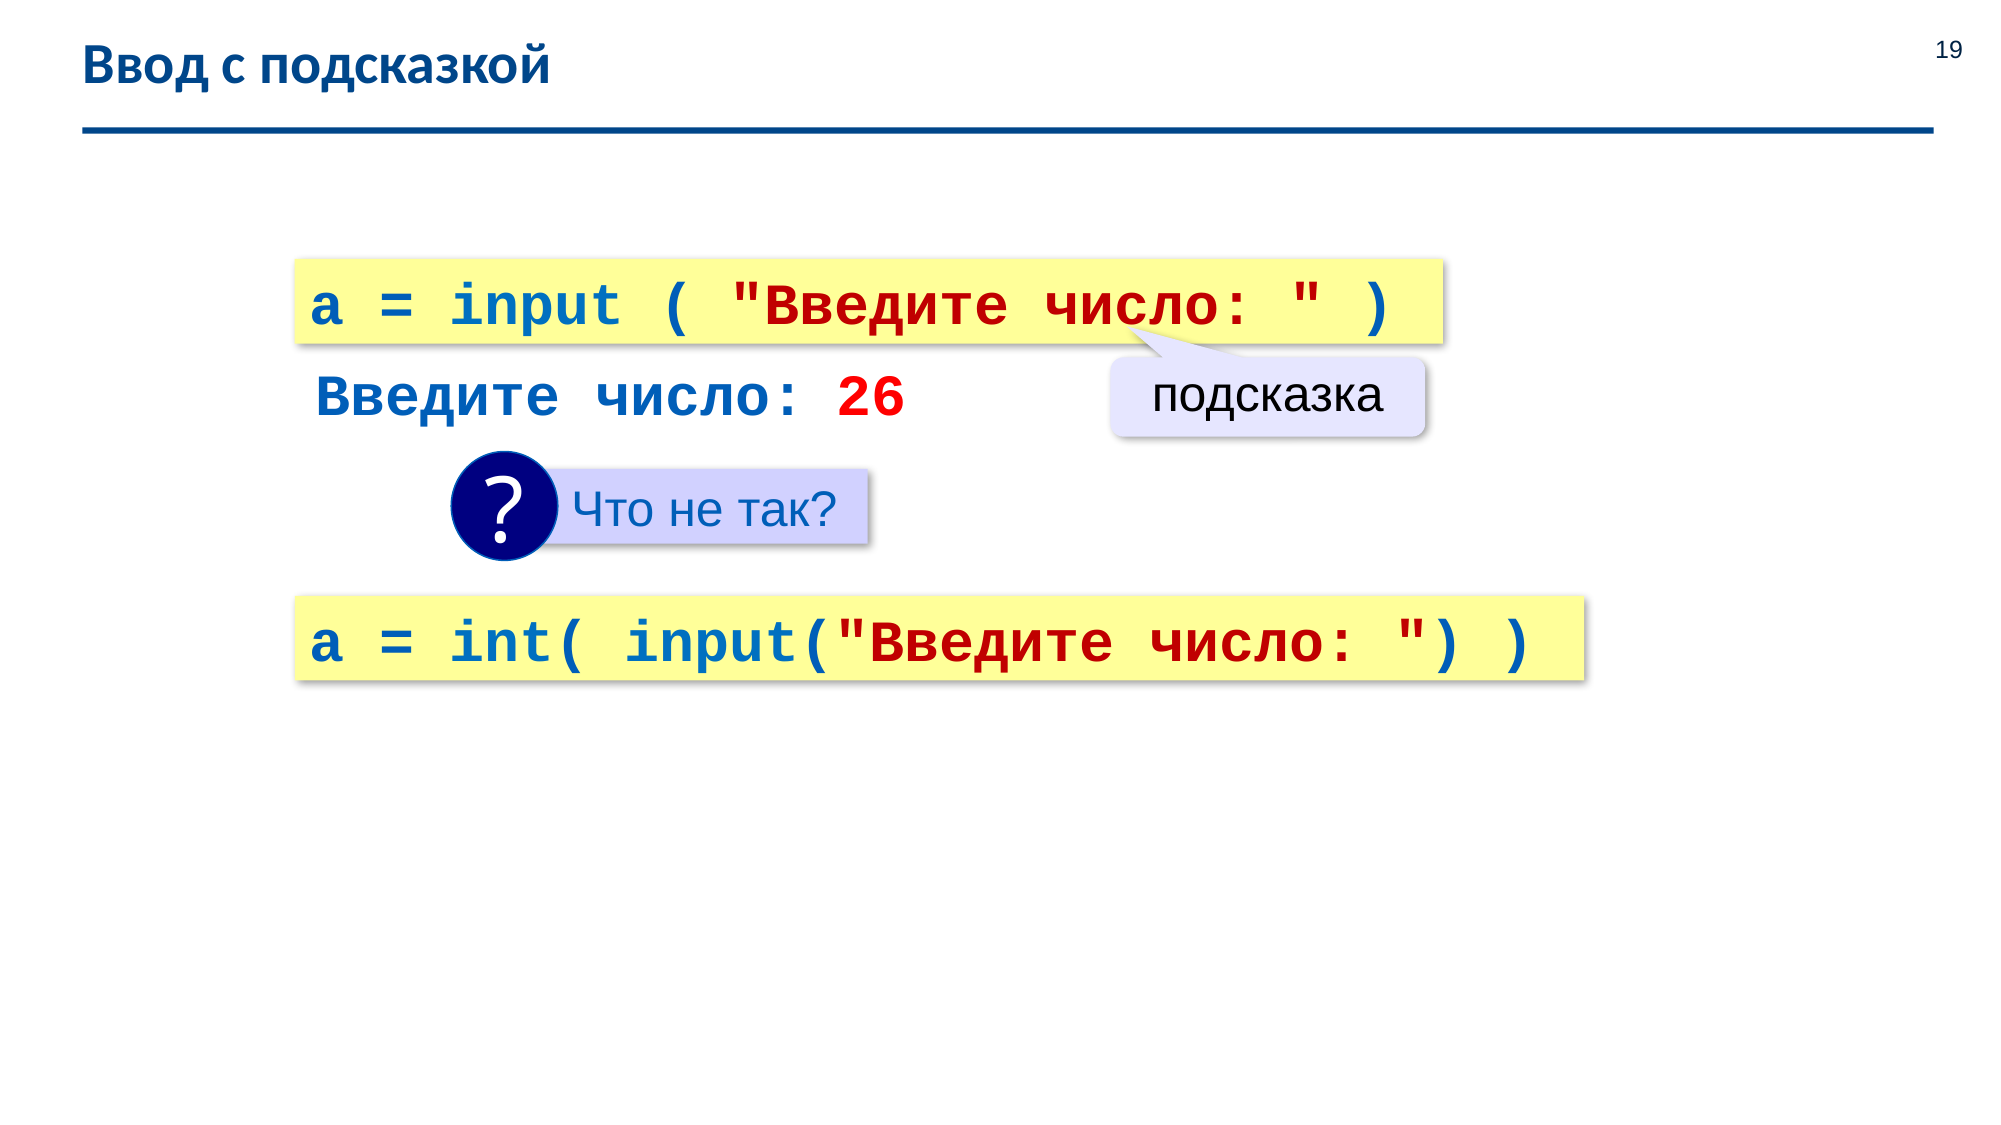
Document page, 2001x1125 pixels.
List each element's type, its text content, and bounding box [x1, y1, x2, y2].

text_box 26 [821, 350, 923, 435]
slide_number 19 [1841, 33, 2000, 64]
text_box a = input ( "Введите число: " ) [294, 258, 1443, 344]
text_box подсказка [1110, 326, 1426, 437]
text_box Введите число: [301, 350, 821, 435]
title Ввод с подсказкой [67, 25, 1900, 103]
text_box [451, 451, 868, 561]
text_box a = int( input("Введите число: ") ) [294, 595, 1585, 681]
